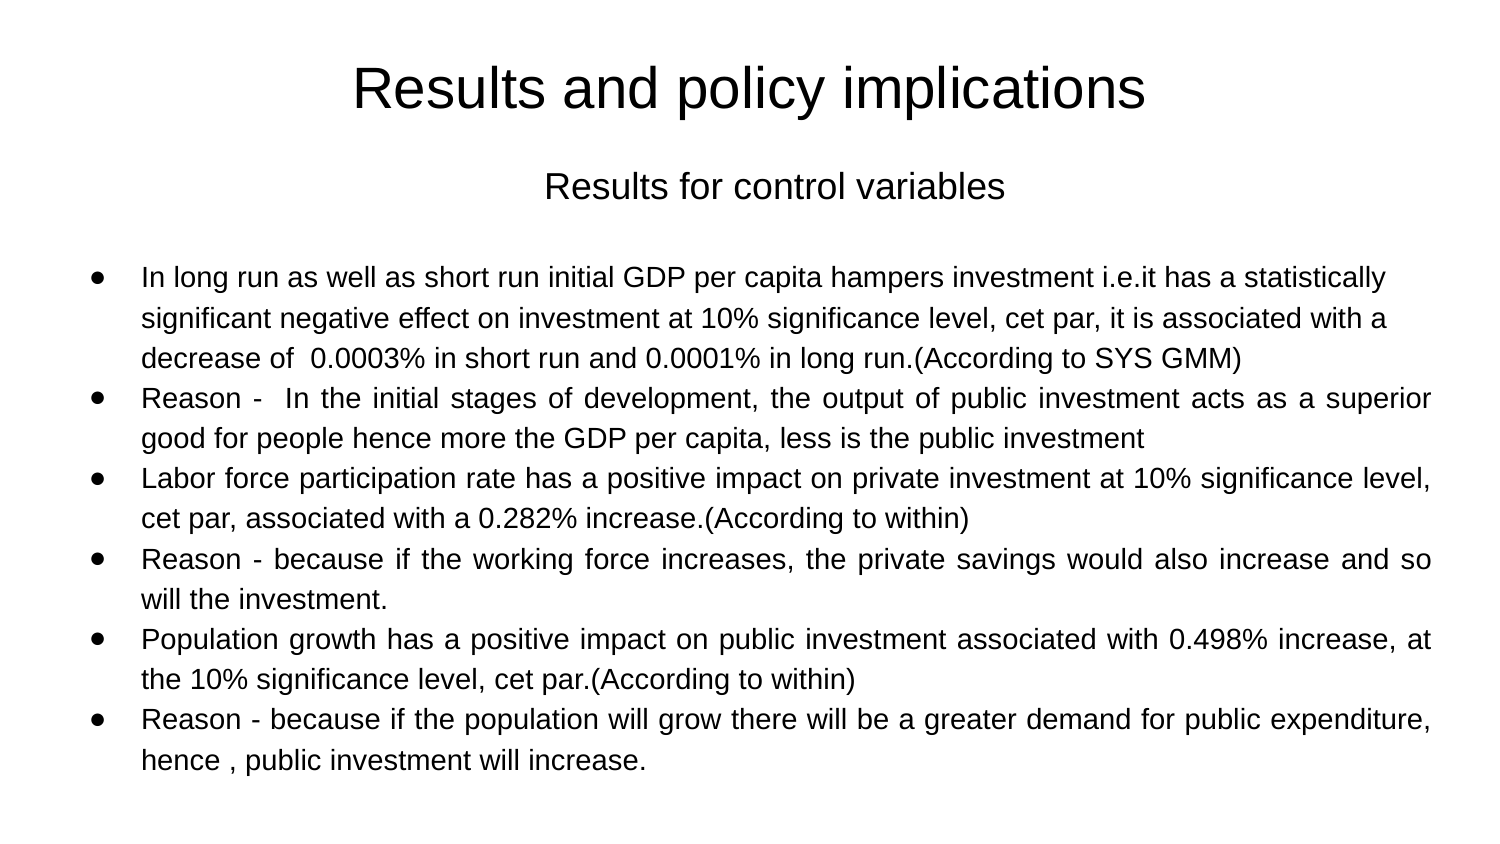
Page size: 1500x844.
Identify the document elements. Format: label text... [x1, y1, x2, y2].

title Results for control variables [76, 147, 1474, 221]
title Results and policy implications [51, 35, 1449, 130]
list In long run as well as short run initial GDP per capita hampers investment i.e.it has a statistically significant negative effect on investment at 10% significance level, cet par, it is associated with a decrease of 0.0003% in short run and 0.0001% in long run.(According to SYS GMM) Reason - In the initial stages of development, the output of public investment acts as a superior good for people hence more the GDP per capita, less is the public investment Labor force participation rate has a positive impact on private investment at 10% significance level, cet par, associated with a 0.282% increase.(According to within) Reason - because if the working force increases, the private savings would also increase and so will the investment. Population growth has a positive impact on public investment associated with 0.498% increase, at the 10% significance level, cet par.(According to within) Reason - because if the population will grow there will be a greater demand for public expenditure, hence , public investment will increase. [51, 238, 1449, 798]
